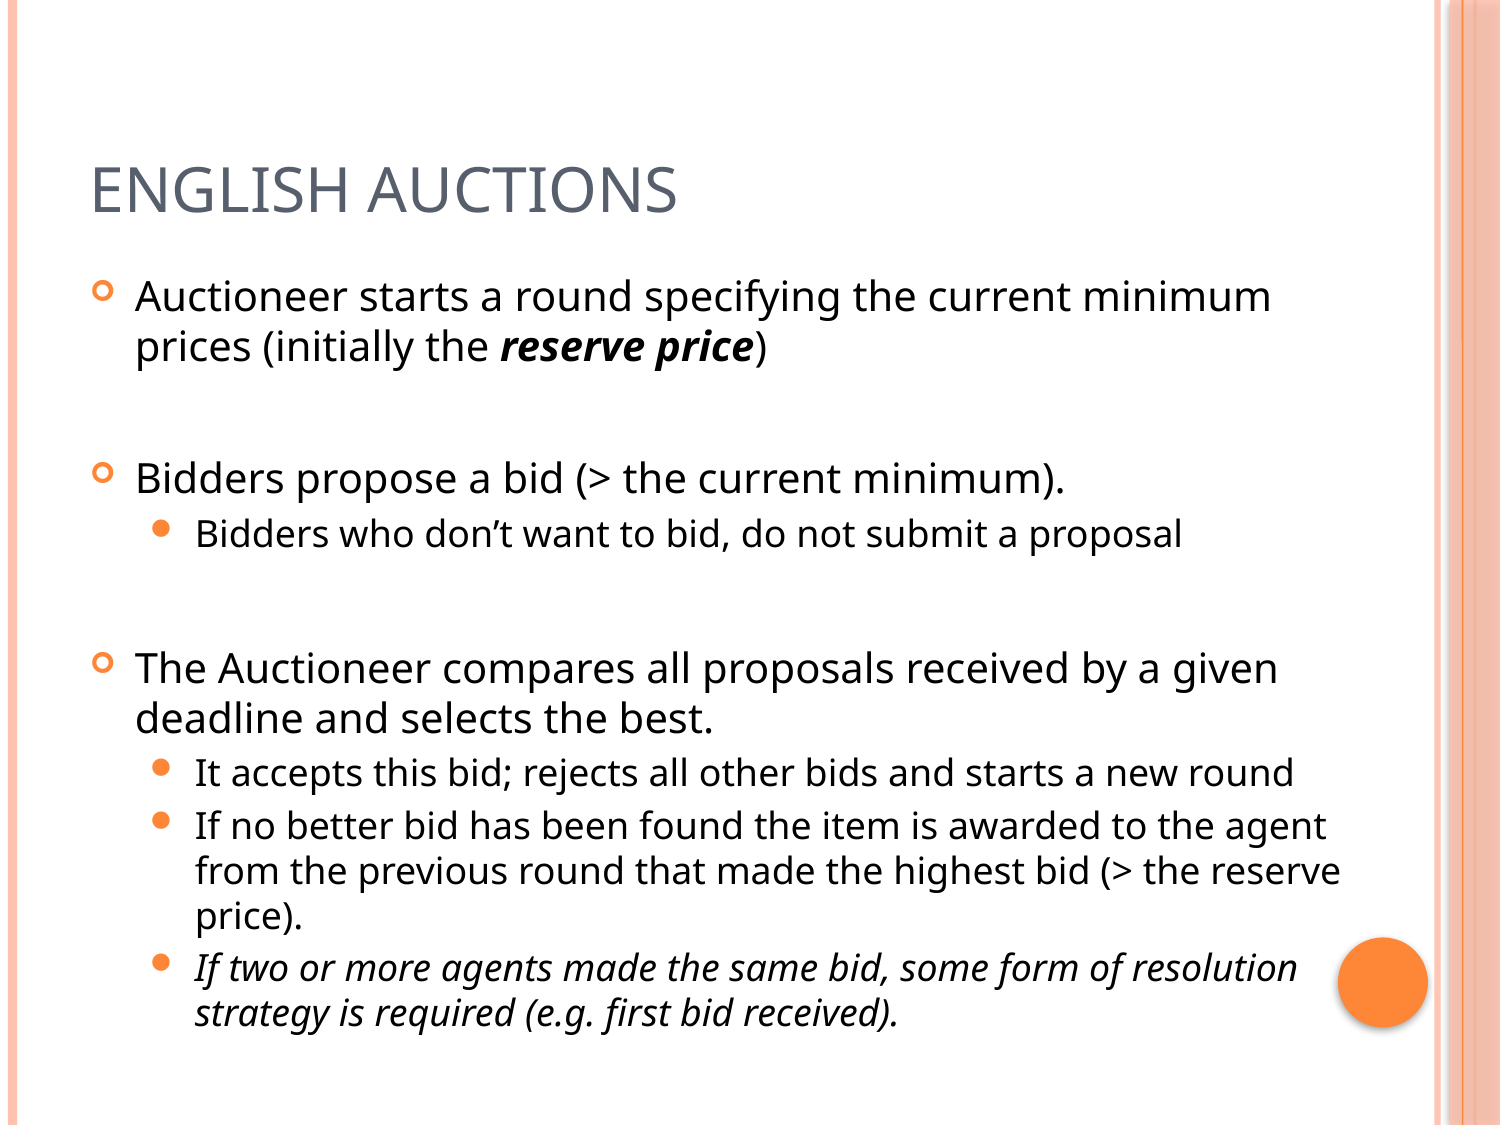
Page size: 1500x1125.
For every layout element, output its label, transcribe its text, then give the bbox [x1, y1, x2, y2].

title English Auctions [75, 45, 1300, 233]
list Auctioneer starts a round specifying the current minimum prices (initially the reserve price) Bidders propose a bid (> the current minimum). Bidders who don’t want to bid, do not submit a proposal The Auctioneer compares all proposals received by a given deadline and selects the best. It accepts this bid; rejects all other bids and starts a new round If no better bid has been found the item is awarded to the agent from the previous round that made the highest bid (> the reserve price). If two or more agents made the same bid, some form of resolution strategy is required (e.g. first bid received). [75, 262, 1375, 1062]
